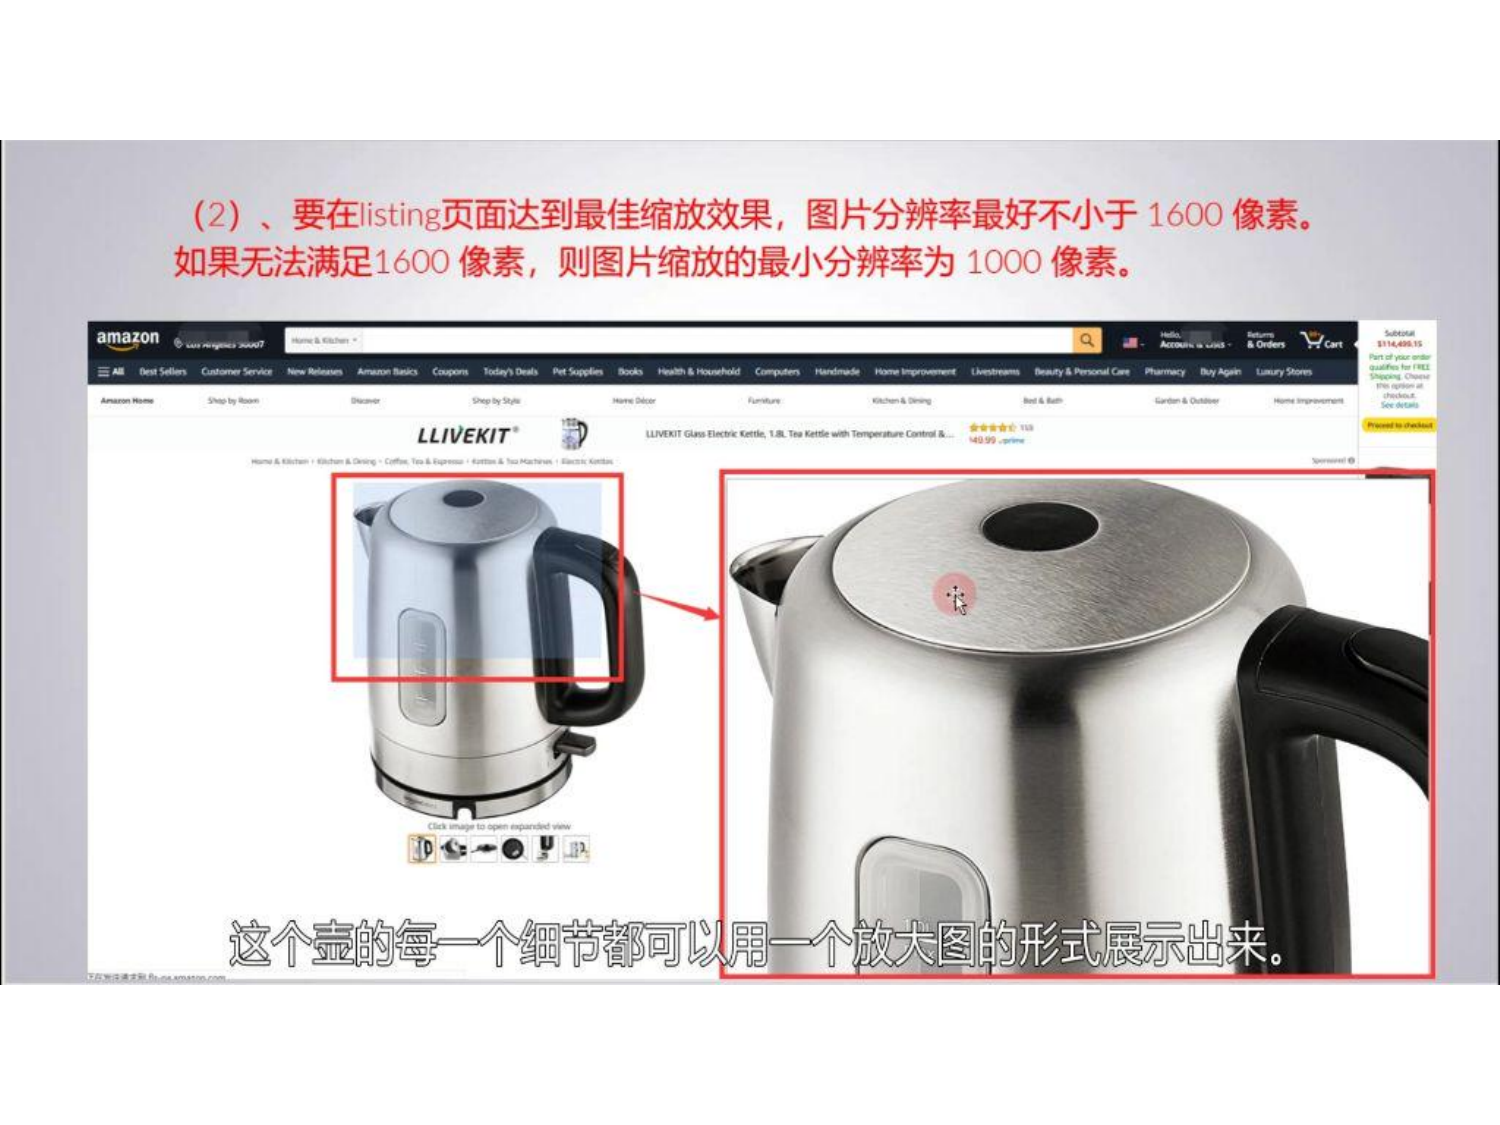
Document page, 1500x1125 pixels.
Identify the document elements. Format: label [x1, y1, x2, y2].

picture [0, 140, 1500, 985]
